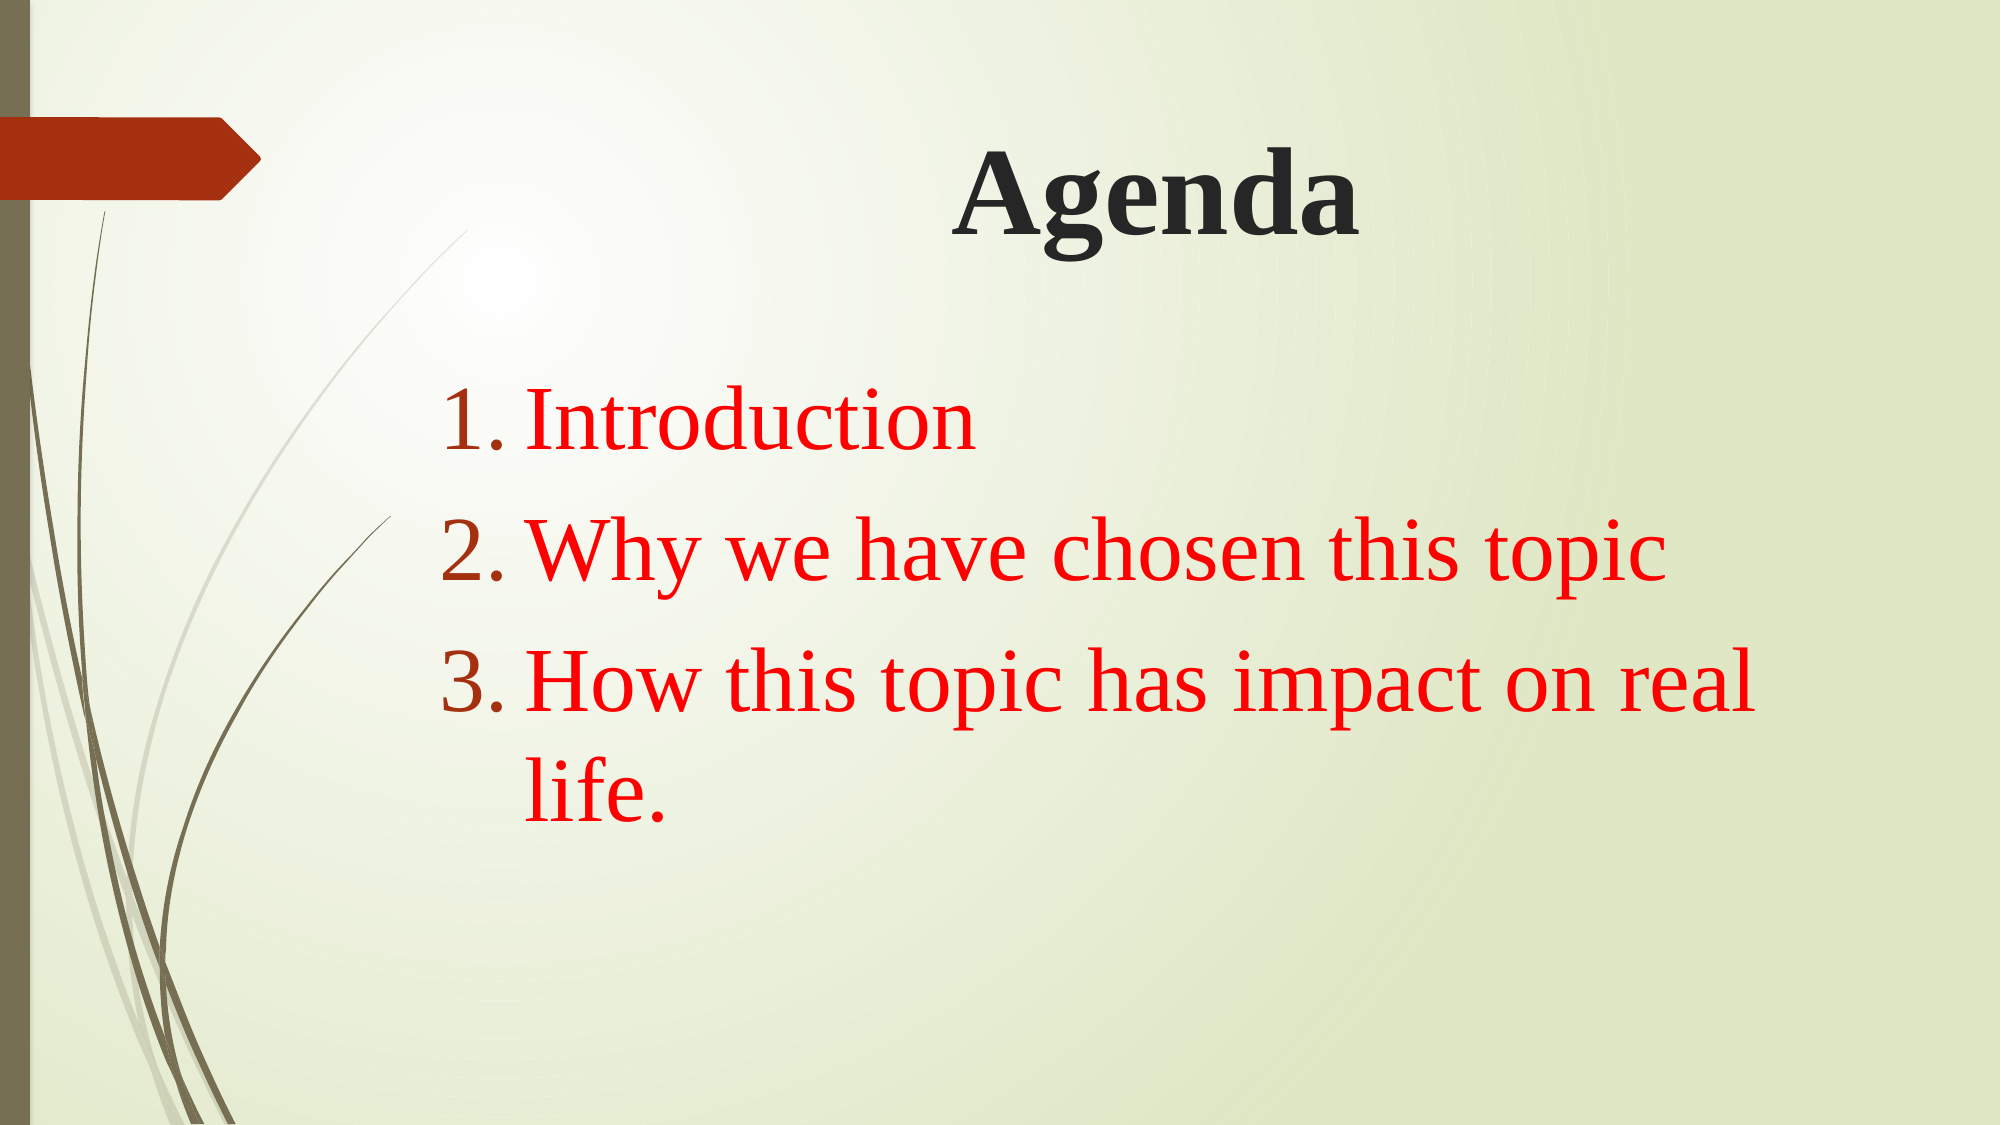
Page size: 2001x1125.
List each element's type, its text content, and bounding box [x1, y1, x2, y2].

list Introduction Why we have chosen this topic How this topic has impact on real life. [424, 350, 1888, 970]
title Agenda [425, 102, 1888, 313]
